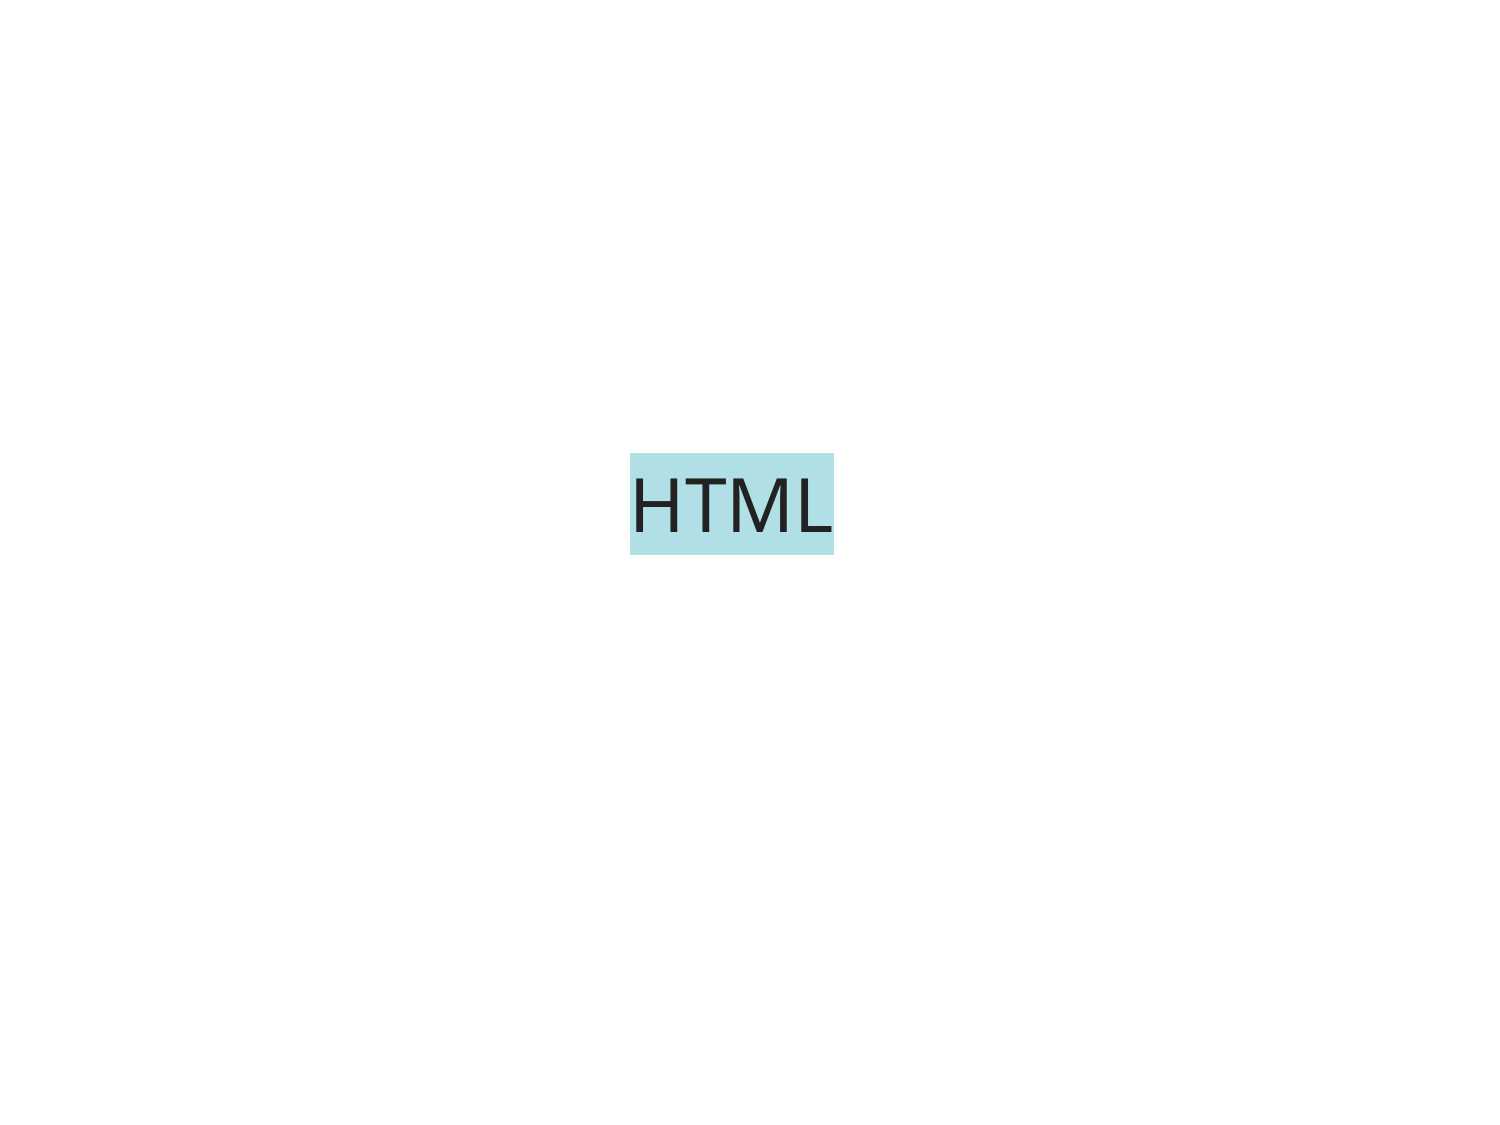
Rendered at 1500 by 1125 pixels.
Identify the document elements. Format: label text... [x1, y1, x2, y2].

title HTML [57, 429, 1408, 540]
